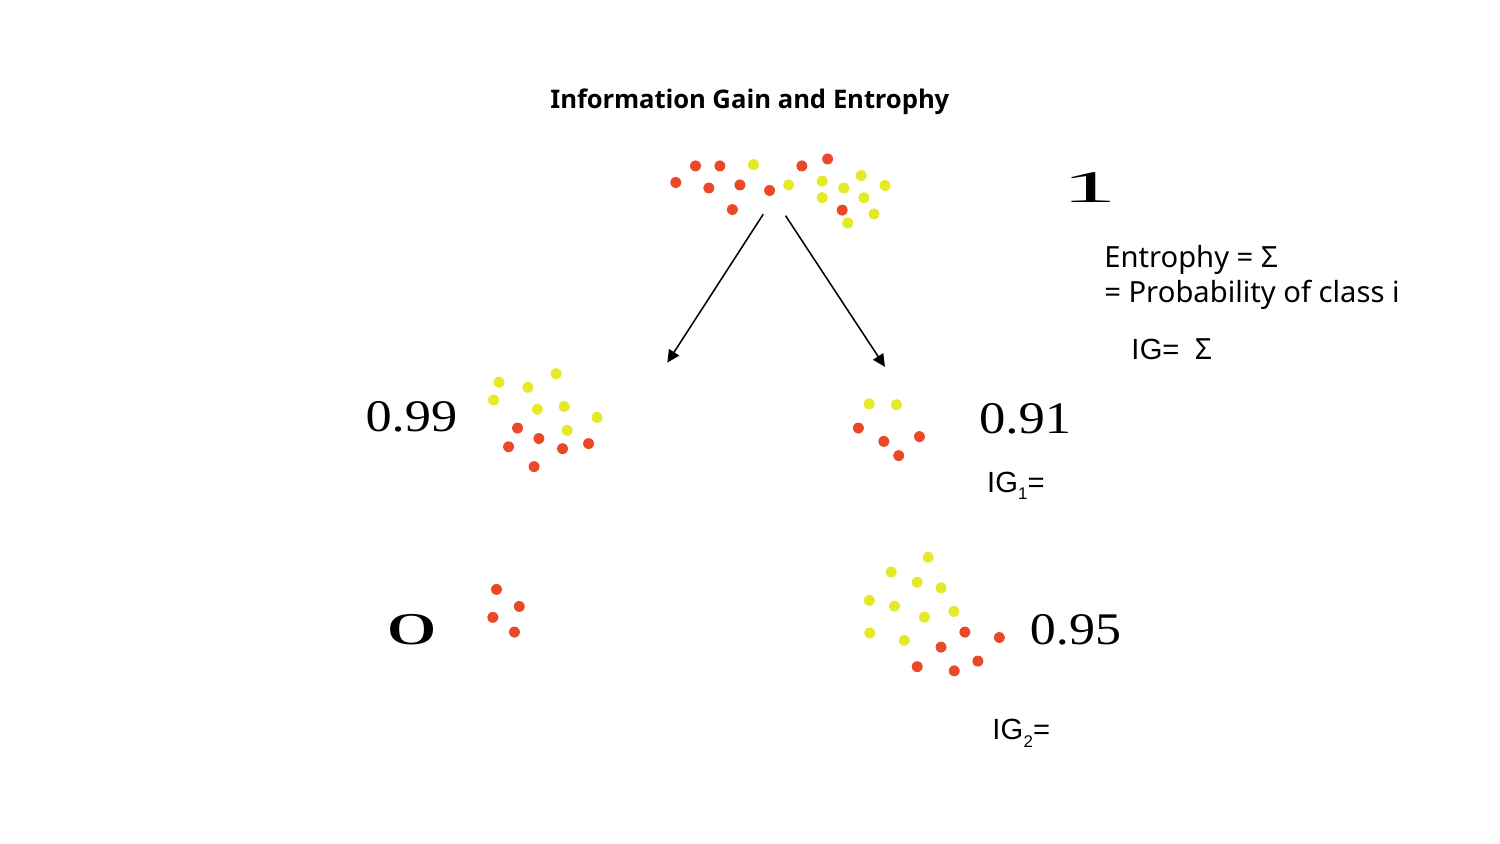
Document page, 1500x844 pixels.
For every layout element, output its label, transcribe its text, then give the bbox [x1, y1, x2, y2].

text_box [488, 394, 500, 406]
text_box [878, 435, 890, 447]
text_box [893, 450, 905, 462]
text_box [508, 626, 520, 638]
text_box [533, 432, 545, 445]
text_box [855, 170, 867, 182]
text_box [550, 368, 562, 380]
text_box [879, 180, 891, 192]
text_box [863, 398, 875, 410]
text_box [935, 582, 947, 594]
text_box [522, 381, 534, 393]
text_box [493, 376, 505, 388]
text_box [864, 627, 876, 639]
text_box [972, 655, 984, 667]
text_box [993, 632, 1005, 644]
text_box [583, 438, 595, 450]
text_box [922, 551, 934, 563]
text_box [667, 213, 764, 363]
text_box [557, 443, 569, 455]
text_box [959, 626, 971, 638]
text_box [726, 204, 738, 212]
text_box [764, 184, 776, 197]
text_box [796, 160, 808, 172]
text_box [783, 179, 795, 191]
text_box [898, 634, 910, 646]
text_box [885, 566, 897, 578]
text_box [591, 411, 603, 423]
text_box [890, 399, 902, 411]
text_box [918, 611, 930, 623]
text_box [911, 661, 923, 673]
text_box [822, 153, 834, 165]
text_box [948, 665, 960, 677]
text_box [714, 160, 726, 172]
text_box [558, 401, 570, 413]
text_box [911, 576, 923, 588]
text_box [670, 176, 682, 189]
text_box [888, 600, 901, 612]
text_box [948, 605, 960, 618]
text_box [913, 431, 925, 443]
text_box [838, 182, 850, 194]
text_box [734, 179, 746, 191]
title Information Gain and Entrophy [75, 67, 1425, 129]
text_box [868, 208, 880, 214]
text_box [785, 215, 886, 368]
text_box [561, 424, 573, 436]
text_box [747, 159, 760, 171]
text_box [858, 192, 870, 204]
text_box [703, 182, 715, 194]
text_box [836, 204, 848, 214]
text_box [531, 403, 543, 415]
text_box [513, 600, 525, 612]
text_box [690, 160, 702, 172]
text_box [816, 192, 828, 204]
text_box [512, 422, 524, 434]
text_box [528, 461, 540, 473]
text_box [863, 594, 875, 606]
text_box [487, 611, 499, 623]
text_box [935, 641, 947, 653]
text_box [816, 175, 828, 187]
text_box [490, 583, 503, 595]
text_box [503, 441, 515, 453]
text_box [852, 422, 864, 434]
